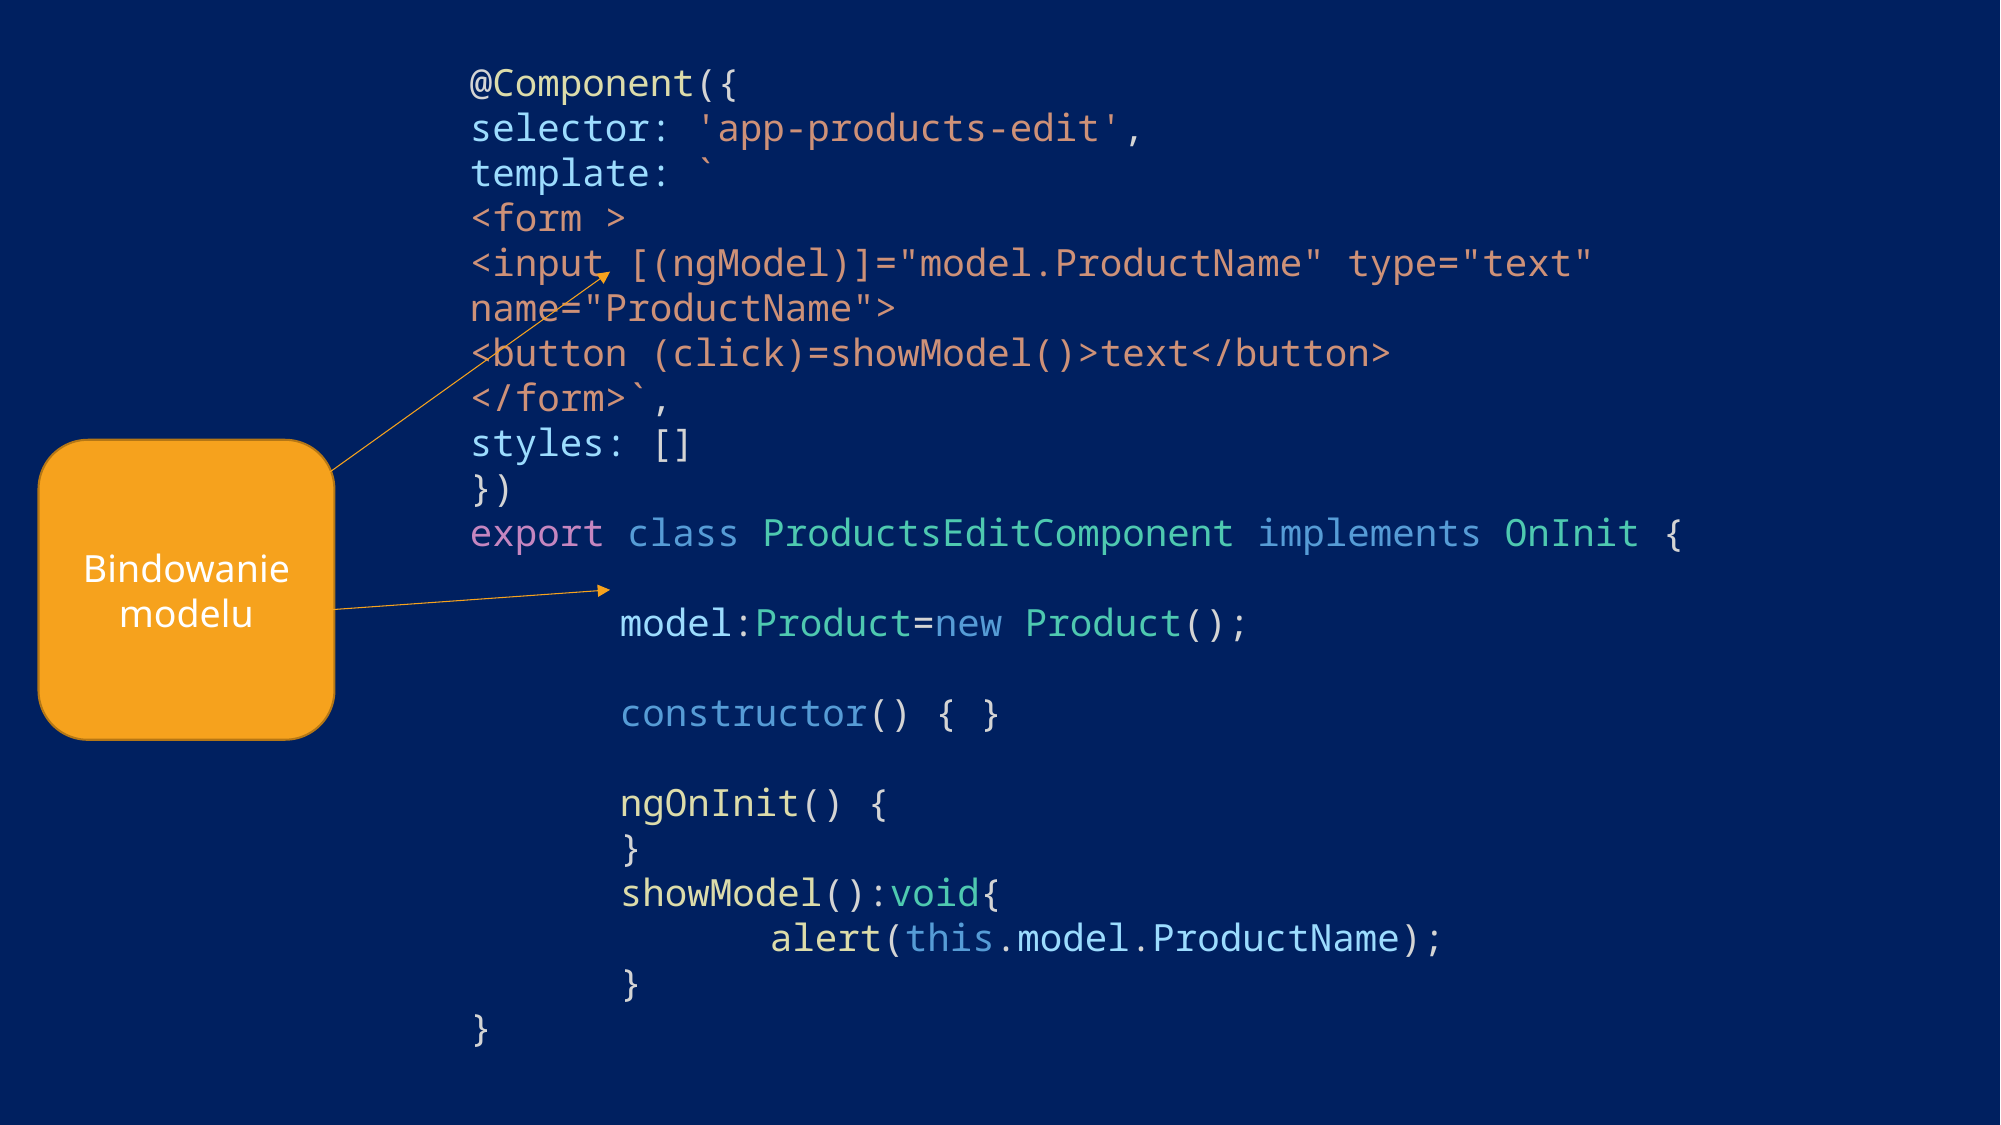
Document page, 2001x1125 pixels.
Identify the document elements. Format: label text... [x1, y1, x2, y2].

text_box Bindowanie modelu [37, 438, 336, 741]
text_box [325, 589, 611, 611]
text_box @Component({ selector: 'app-products-edit', template: ` <form > <input [(ngModel)]="model.ProductName" type="text" name="ProductName"> <button (click)=showModel()>text</button> </form>`, styles: [] }) export class ProductsEditComponent implements OnInit { model:Product=new Product(); constructor() { } ngOnInit() { } showModel():void{ alert(this.model.ProductName); } } [455, 51, 2000, 1057]
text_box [318, 271, 611, 481]
